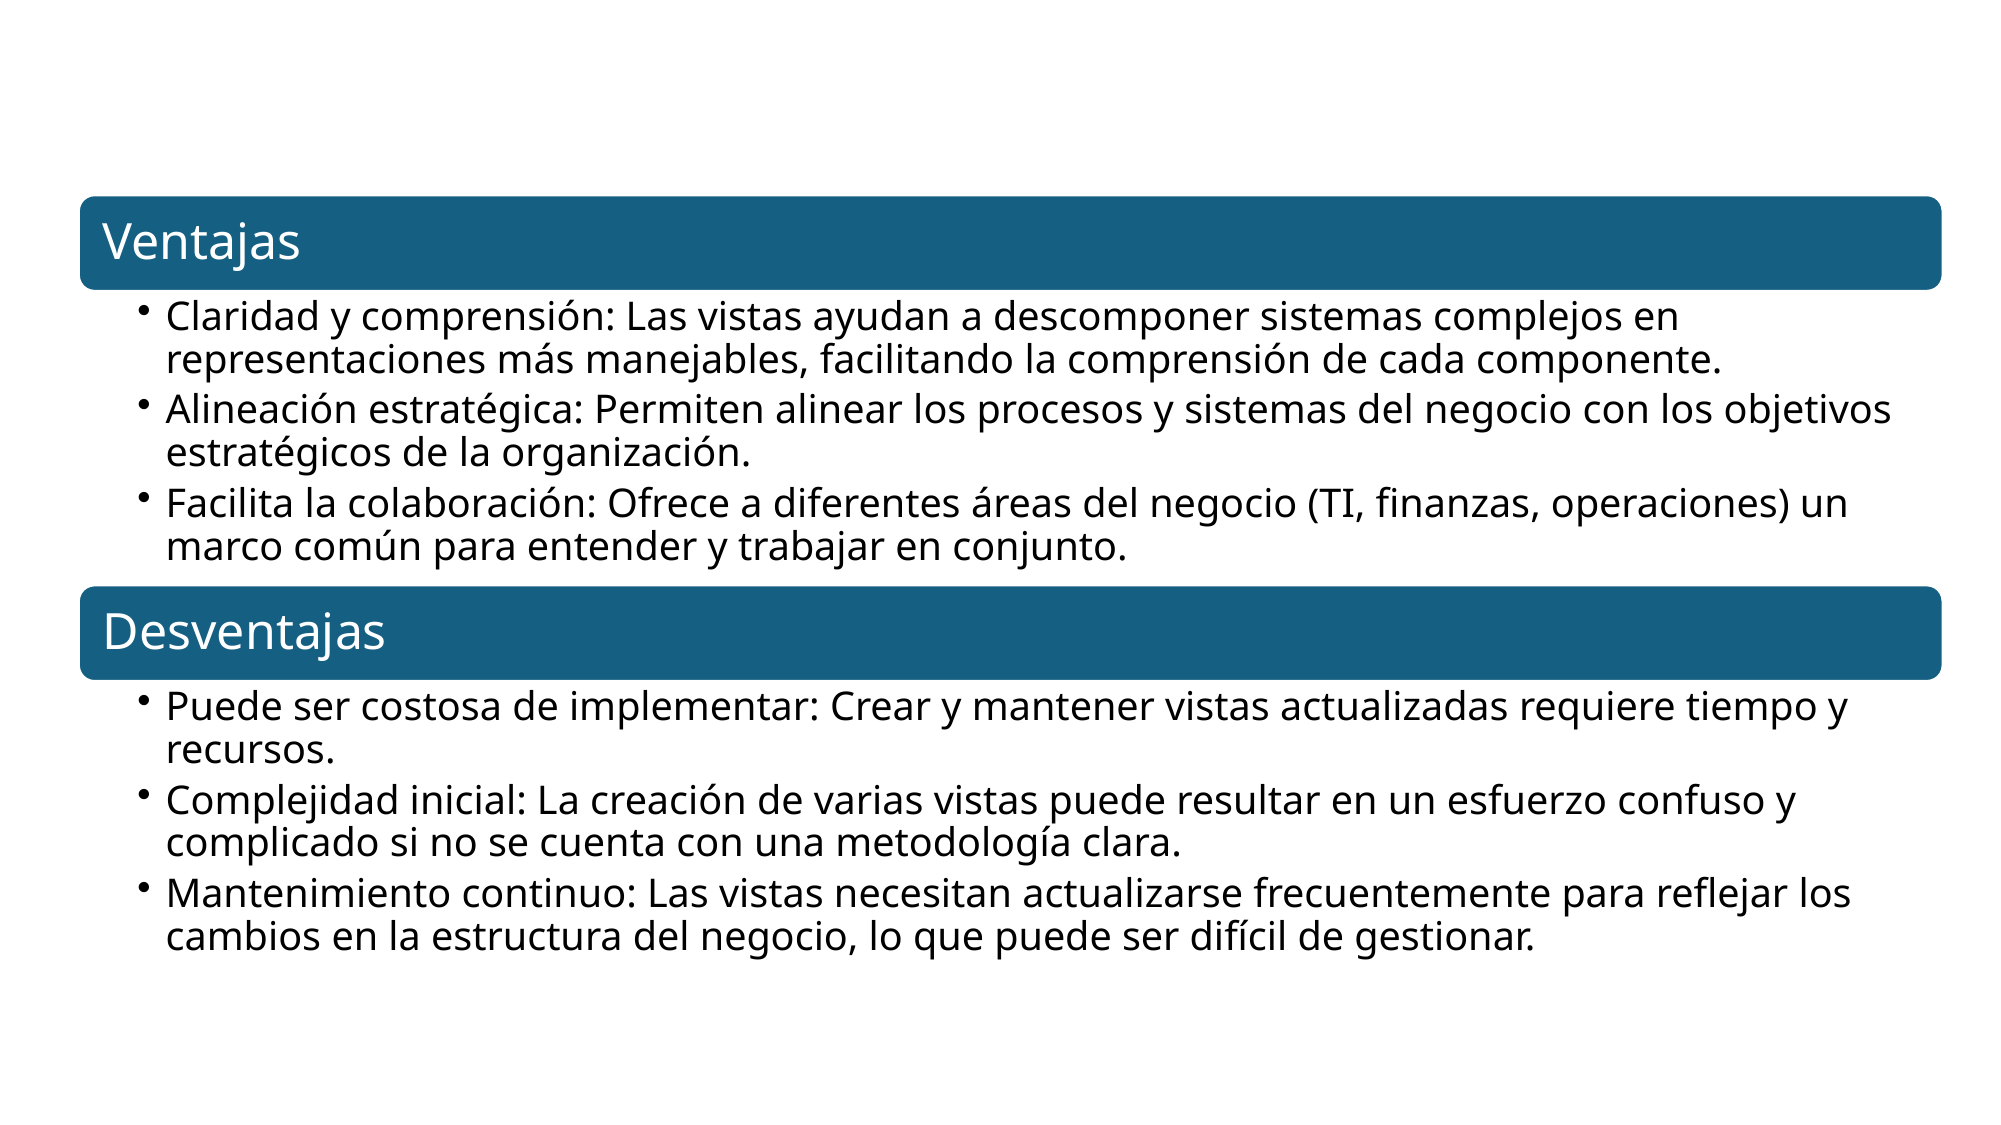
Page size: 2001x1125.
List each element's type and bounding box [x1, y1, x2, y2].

text_box [77, 190, 1944, 935]
